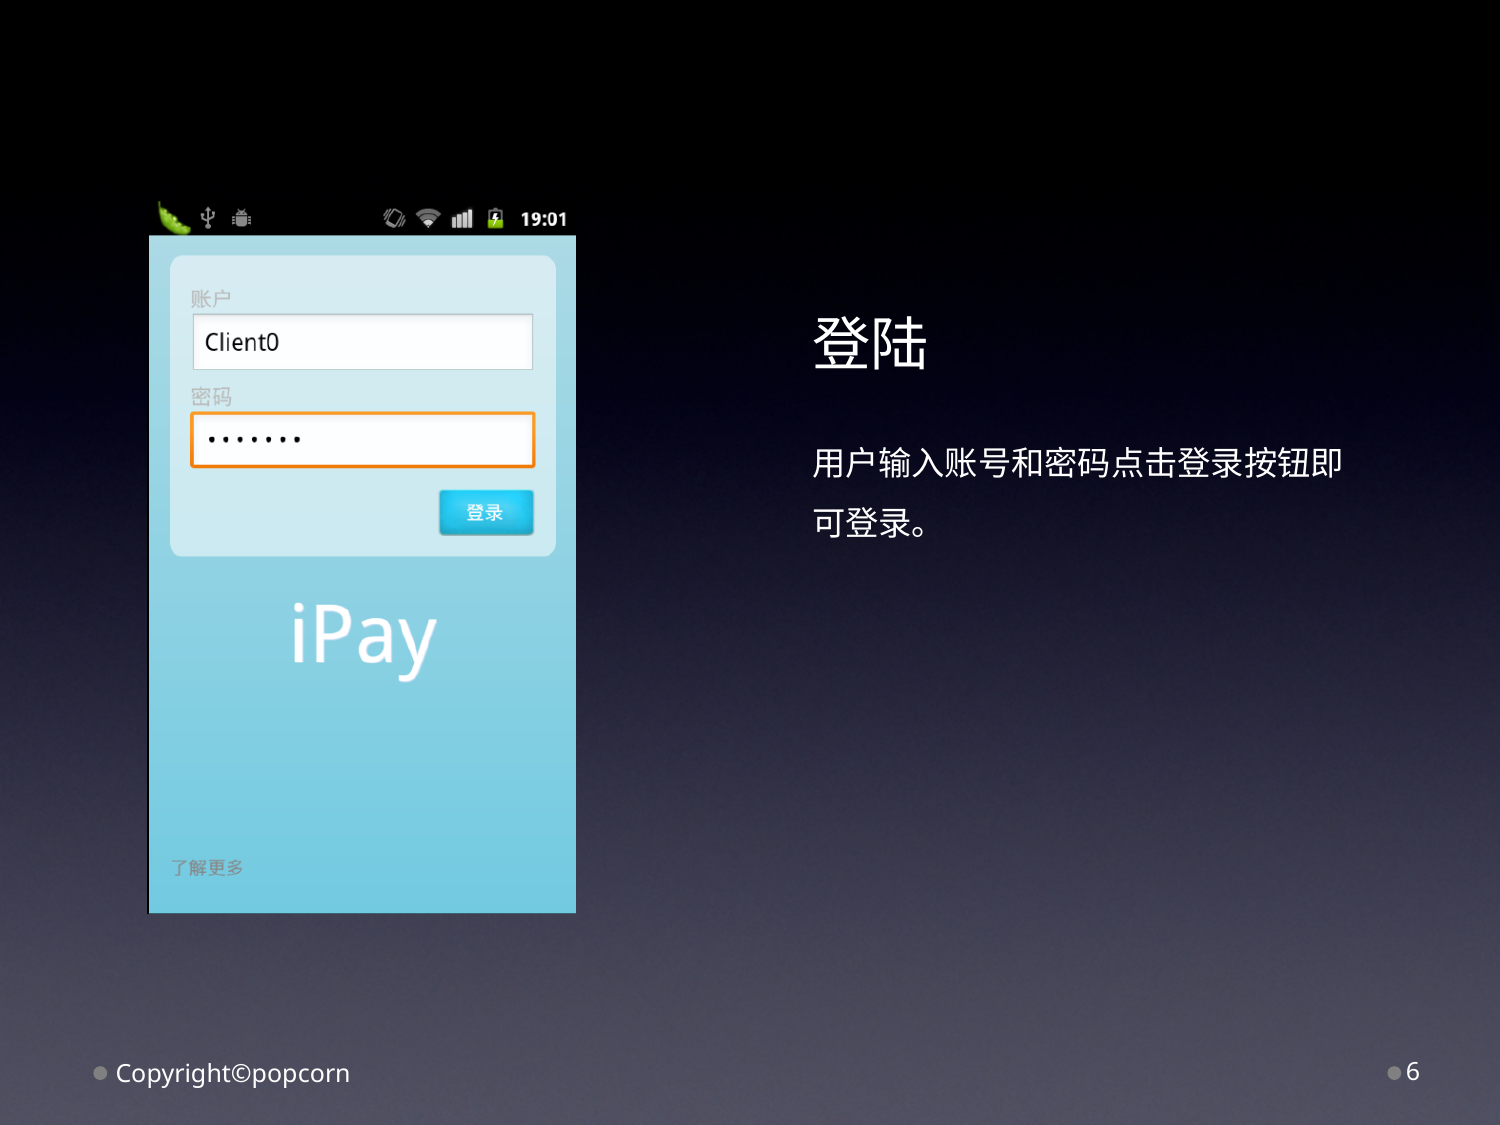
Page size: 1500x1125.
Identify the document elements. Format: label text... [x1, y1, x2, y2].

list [147, 199, 577, 915]
slide_number 6 [1401, 1042, 1494, 1103]
footer Copyright©popcorn [108, 1042, 576, 1103]
picture [0, 0, 1500, 1125]
text_box 登陆 用户输入账号和密码点击登录按钮即可登录。 [797, 299, 1388, 550]
